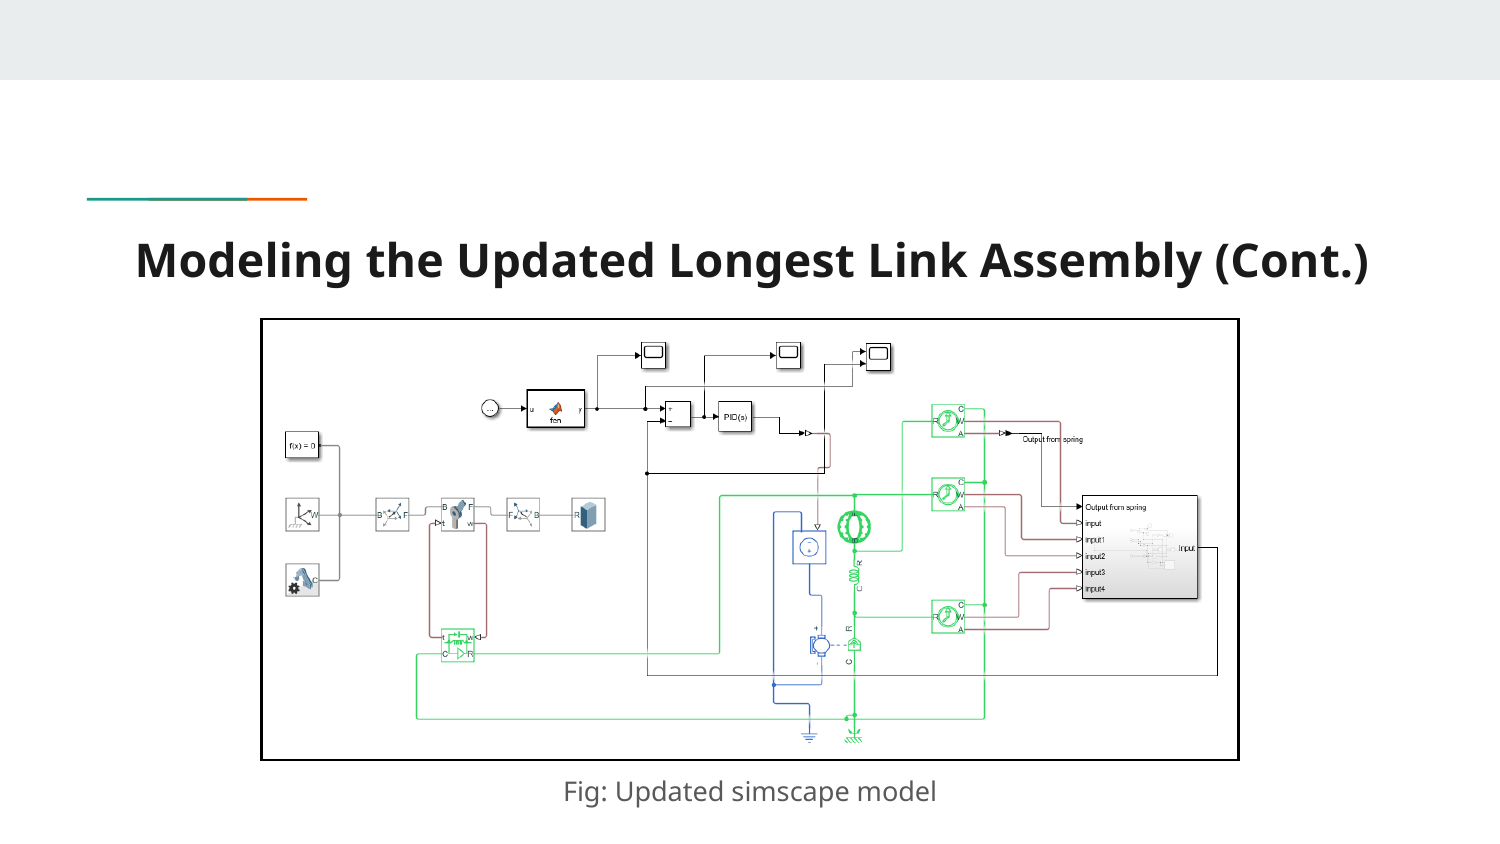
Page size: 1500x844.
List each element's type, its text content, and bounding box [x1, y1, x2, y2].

title Modeling the Updated Longest Link Assembly (Cont.) [119, 216, 1393, 305]
picture [262, 320, 1238, 760]
text_box Fig: Updated simscape model [262, 767, 1238, 822]
